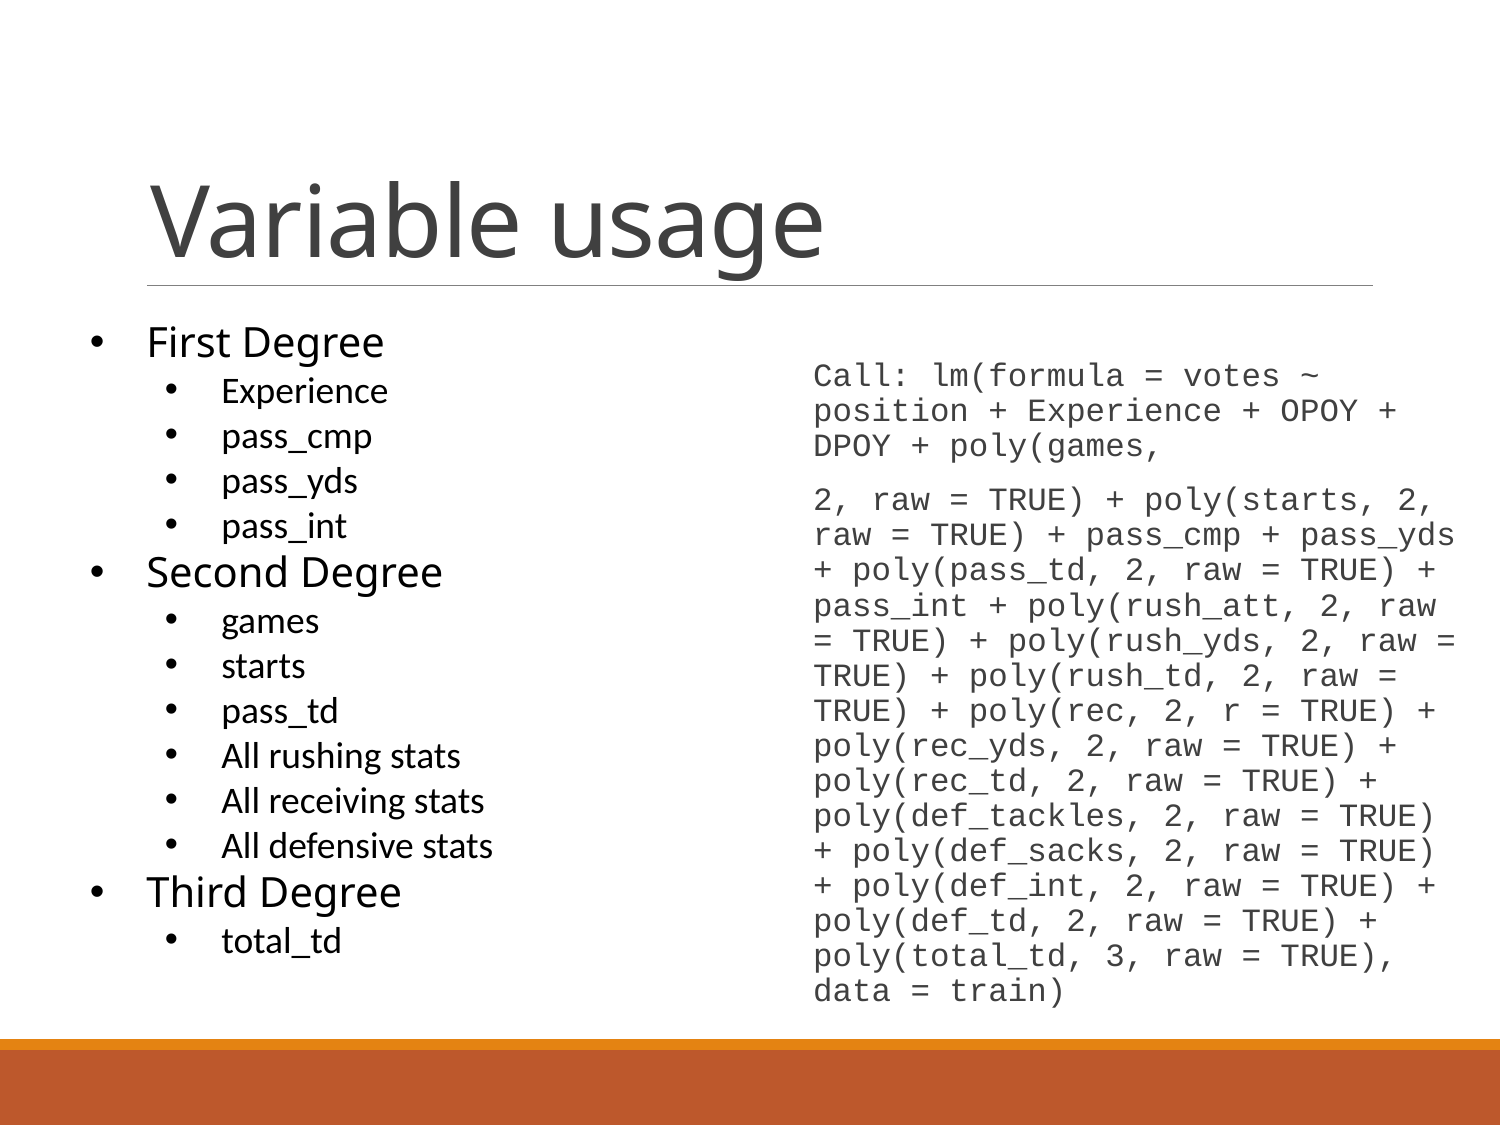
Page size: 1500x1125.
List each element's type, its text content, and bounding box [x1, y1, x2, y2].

text_box First Degree Experience pass_cmp pass_yds pass_int Second Degree games starts pass_td All rushing stats All receiving stats All defensive stats Third Degree total_td [74, 308, 699, 1044]
title Variable usage [135, 47, 1373, 285]
list Call: lm(formula = votes ~ position + Experience + OPOY + DPOY + poly(games, 2, raw = TRUE) + poly(starts, 2, raw = TRUE) + pass_cmp + pass_yds + poly(pass_td, 2, raw = TRUE) + pass_int + poly(rush_att, 2, raw = TRUE) + poly(rush_yds, 2, raw = TRUE) + poly(rush_td, 2, raw = TRUE) + poly(rec, 2, r = TRUE) + poly(rec_yds, 2, raw = TRUE) + poly(rec_td, 2, raw = TRUE) + poly(def_tackles, 2, raw = TRUE) + poly(def_sacks, 2, raw = TRUE) + poly(def_int, 2, raw = TRUE) + poly(def_td, 2, raw = TRUE) + poly(total_td, 3, raw = TRUE), data = train) [798, 292, 1478, 1059]
